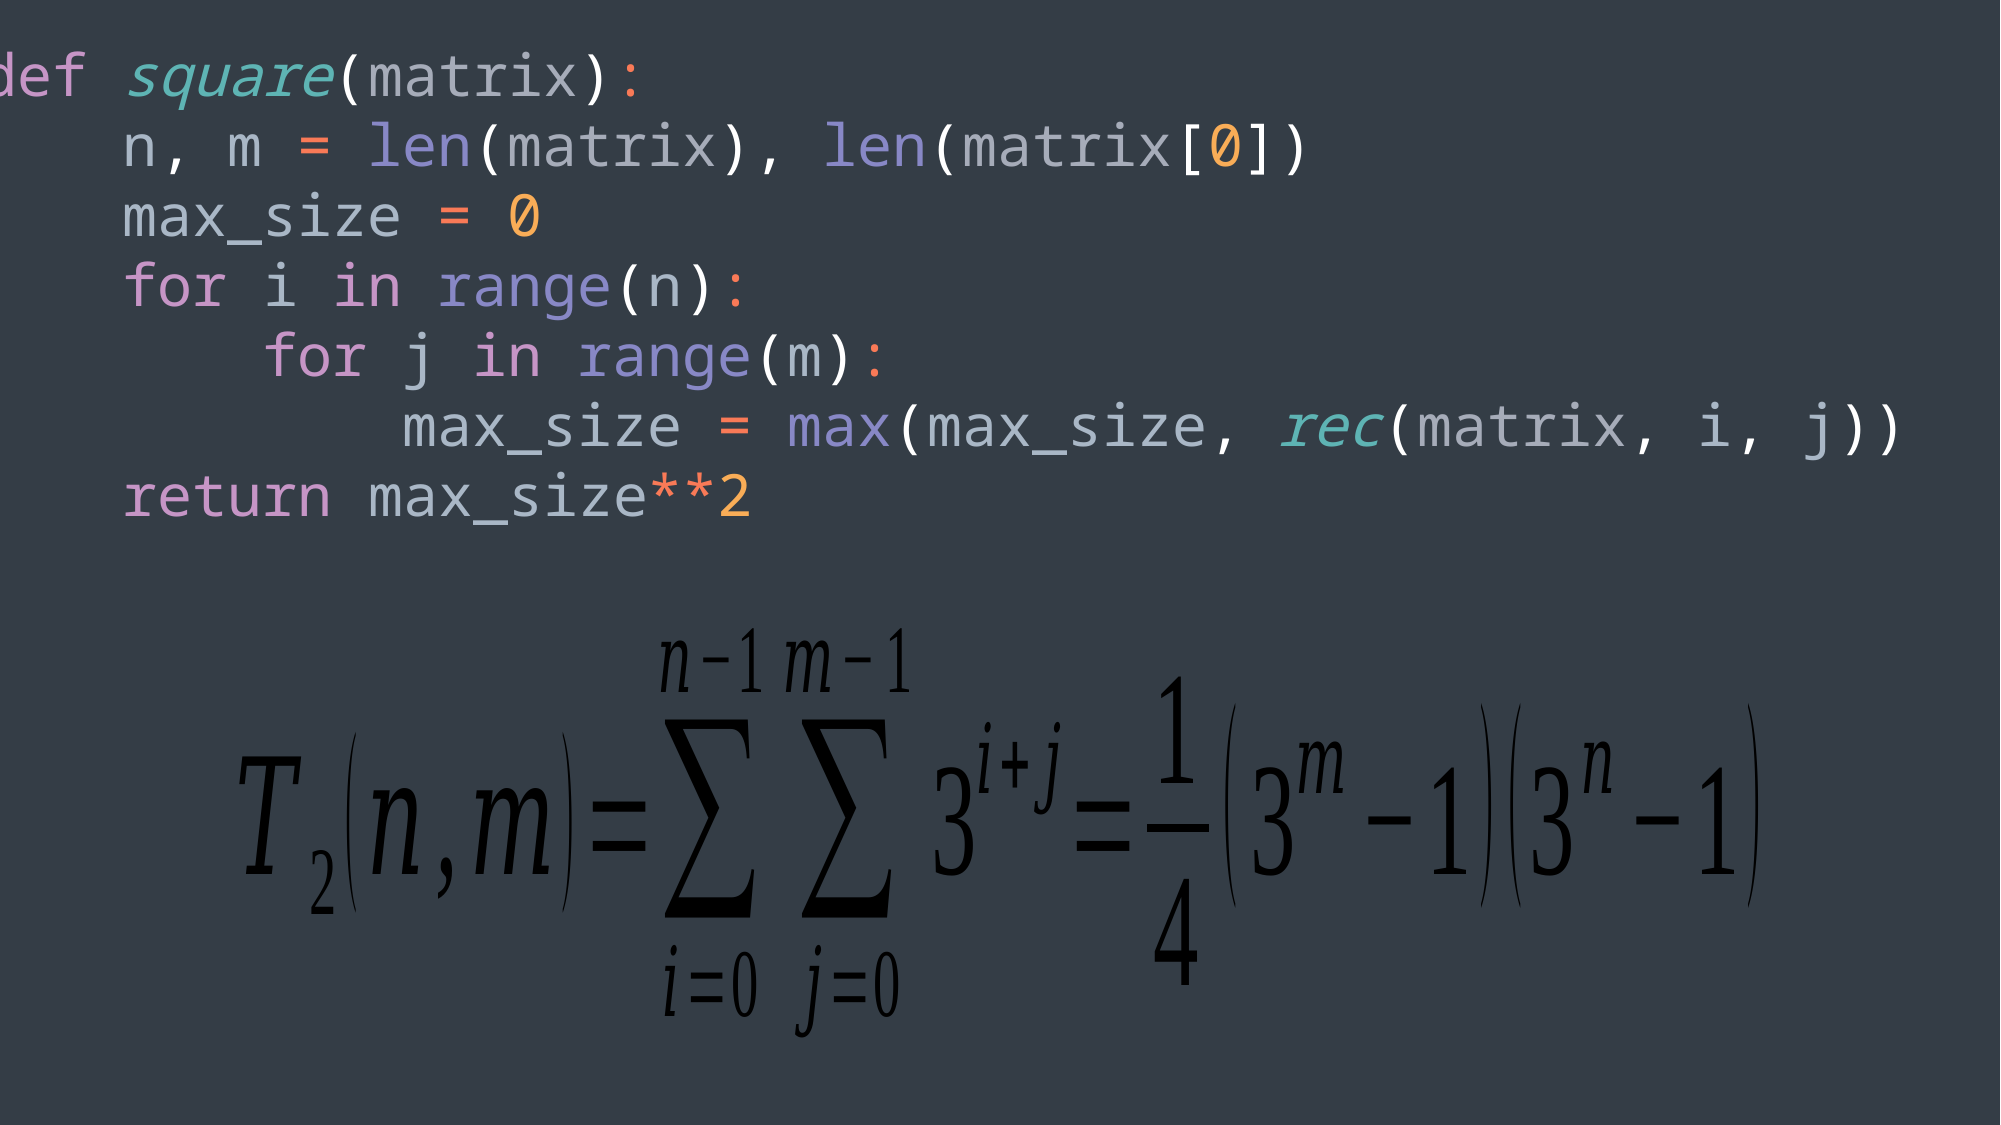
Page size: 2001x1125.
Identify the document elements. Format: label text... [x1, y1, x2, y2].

text_box def square(matrix): n, m = len(matrix), len(matrix[0]) max_size = 0 for i in range(n): for j in range(m): max_size = max(max_size, rec(matrix, i, j)) return max_size**2 [0, 30, 1924, 536]
